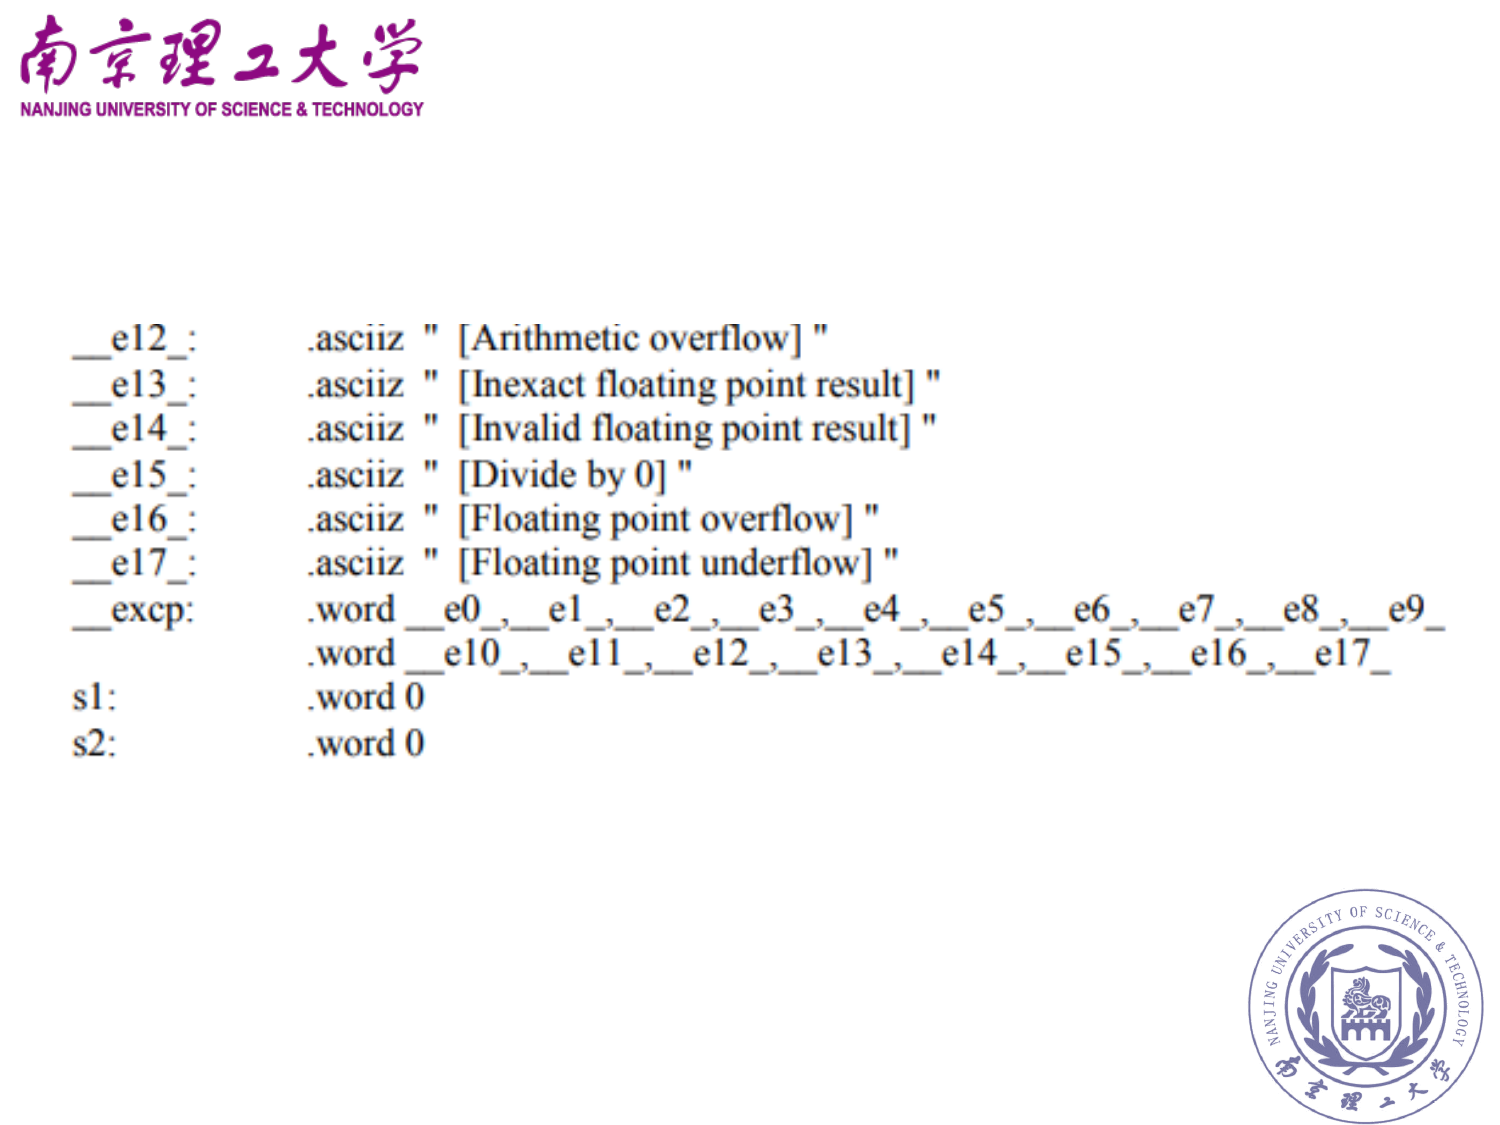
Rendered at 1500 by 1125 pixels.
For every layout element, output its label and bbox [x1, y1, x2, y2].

picture [0, 324, 1500, 788]
picture [0, 0, 425, 132]
